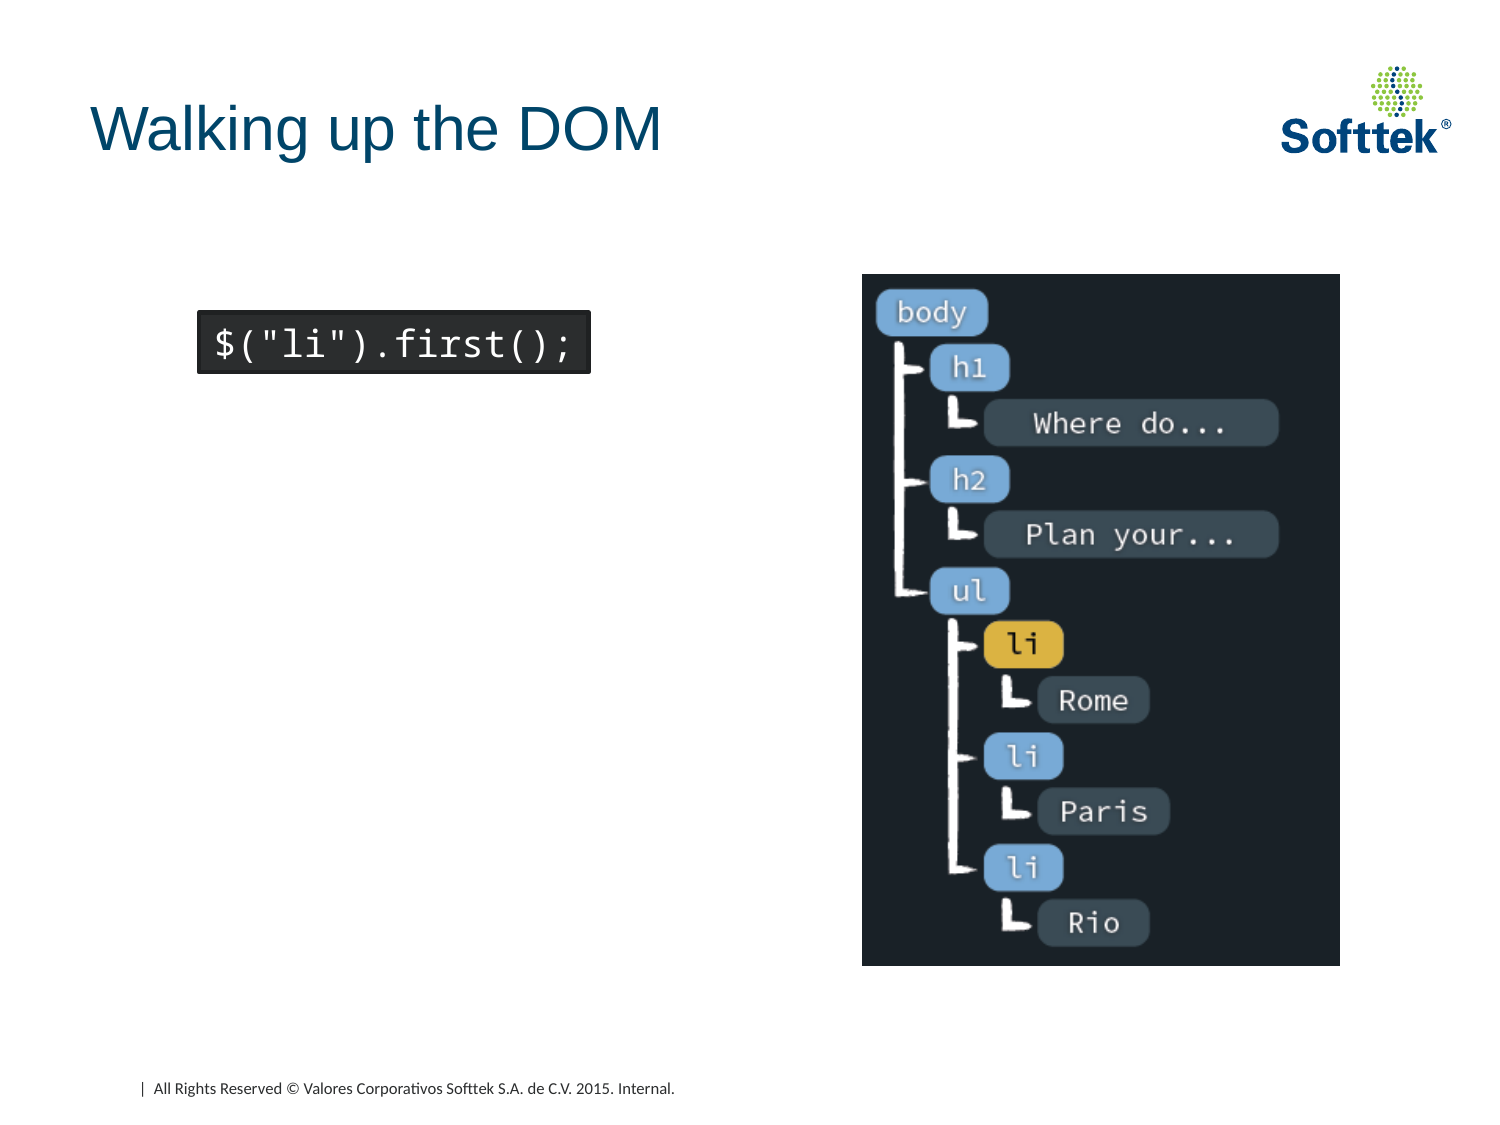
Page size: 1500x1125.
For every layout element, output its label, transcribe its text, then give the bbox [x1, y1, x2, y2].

picture [862, 274, 1340, 966]
text_box $("li").first(); [197, 310, 591, 374]
title Walking up the DOM [74, 31, 1256, 172]
